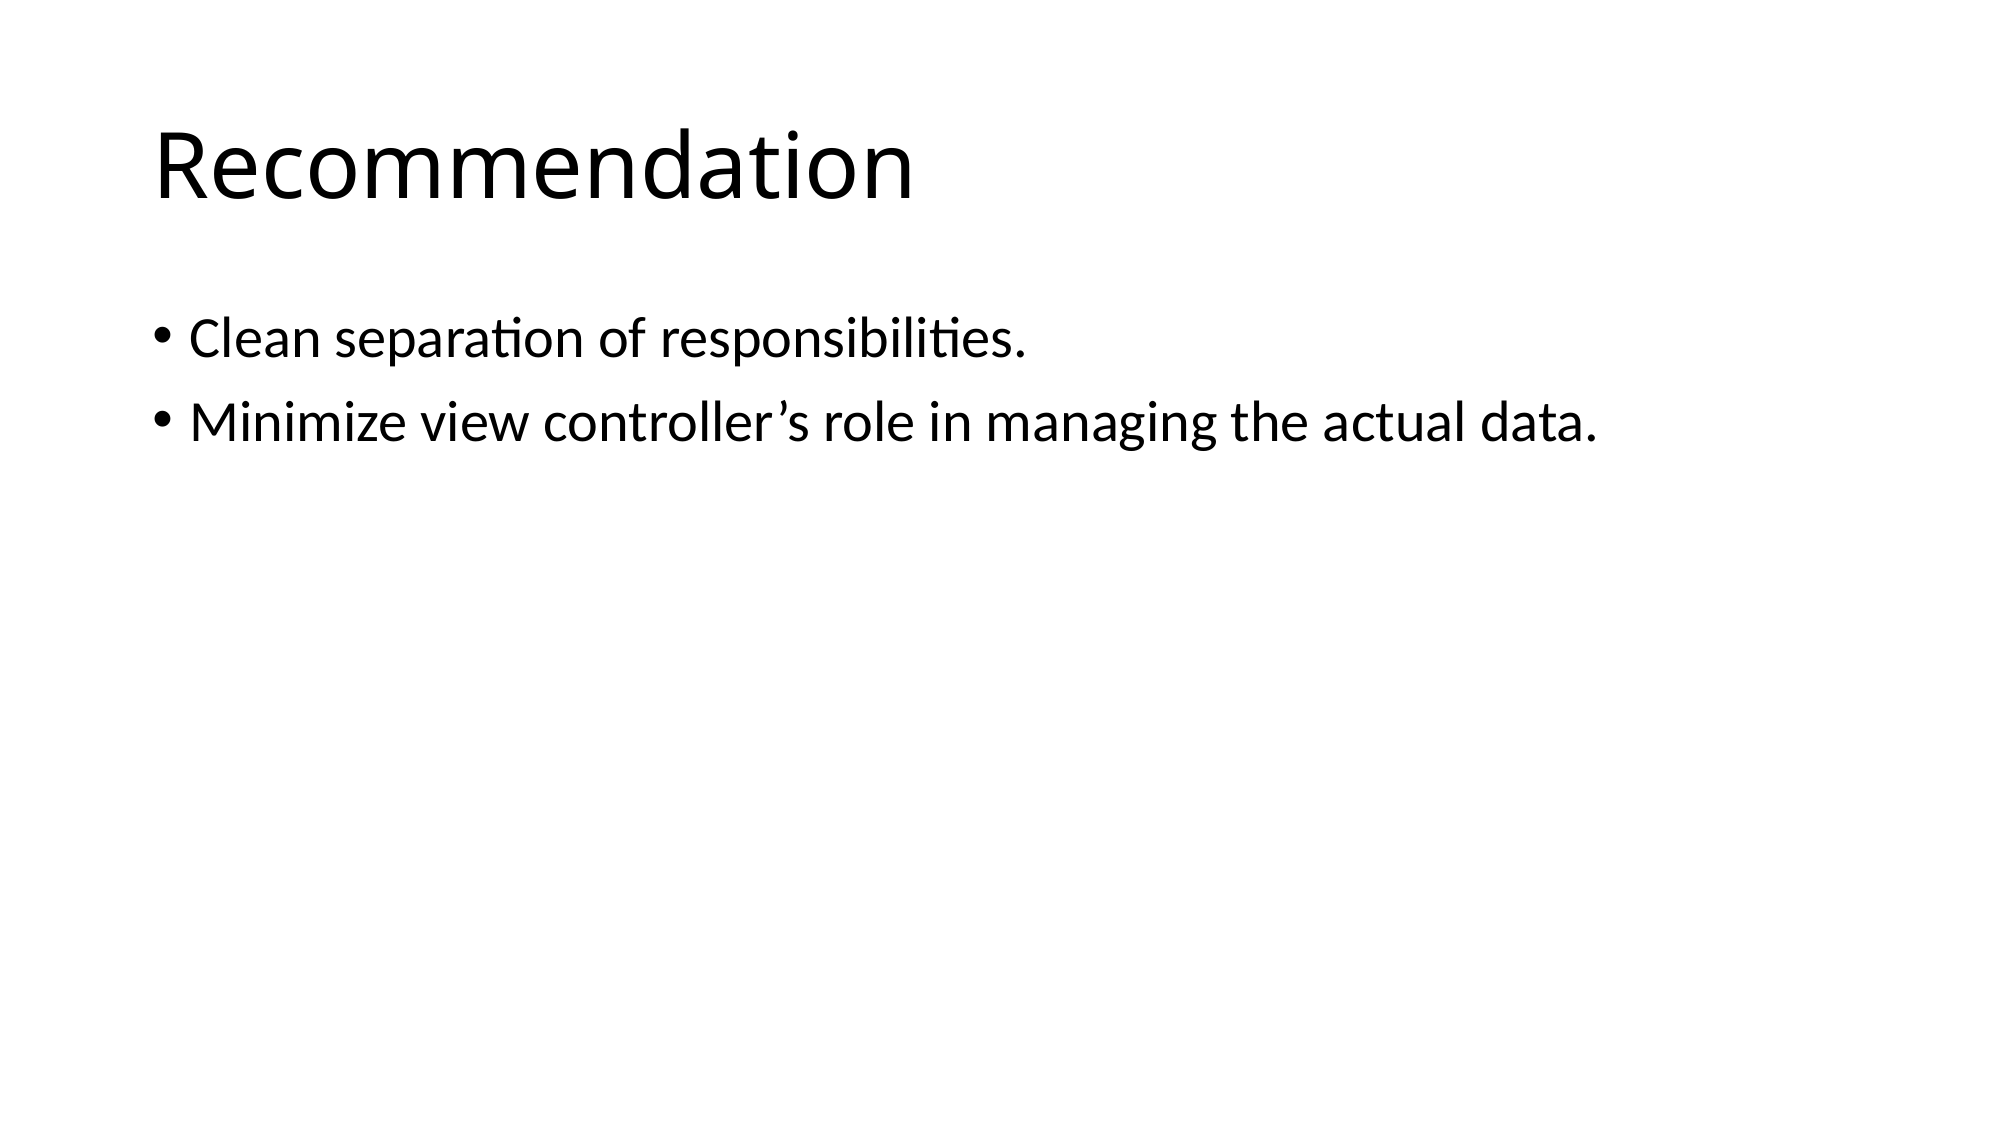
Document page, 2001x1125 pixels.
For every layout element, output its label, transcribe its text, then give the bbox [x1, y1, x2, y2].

title Recommendation [137, 59, 1863, 278]
list Clean separation of responsibilities. Minimize view controller’s role in managing the actual data. [137, 299, 1863, 1014]
